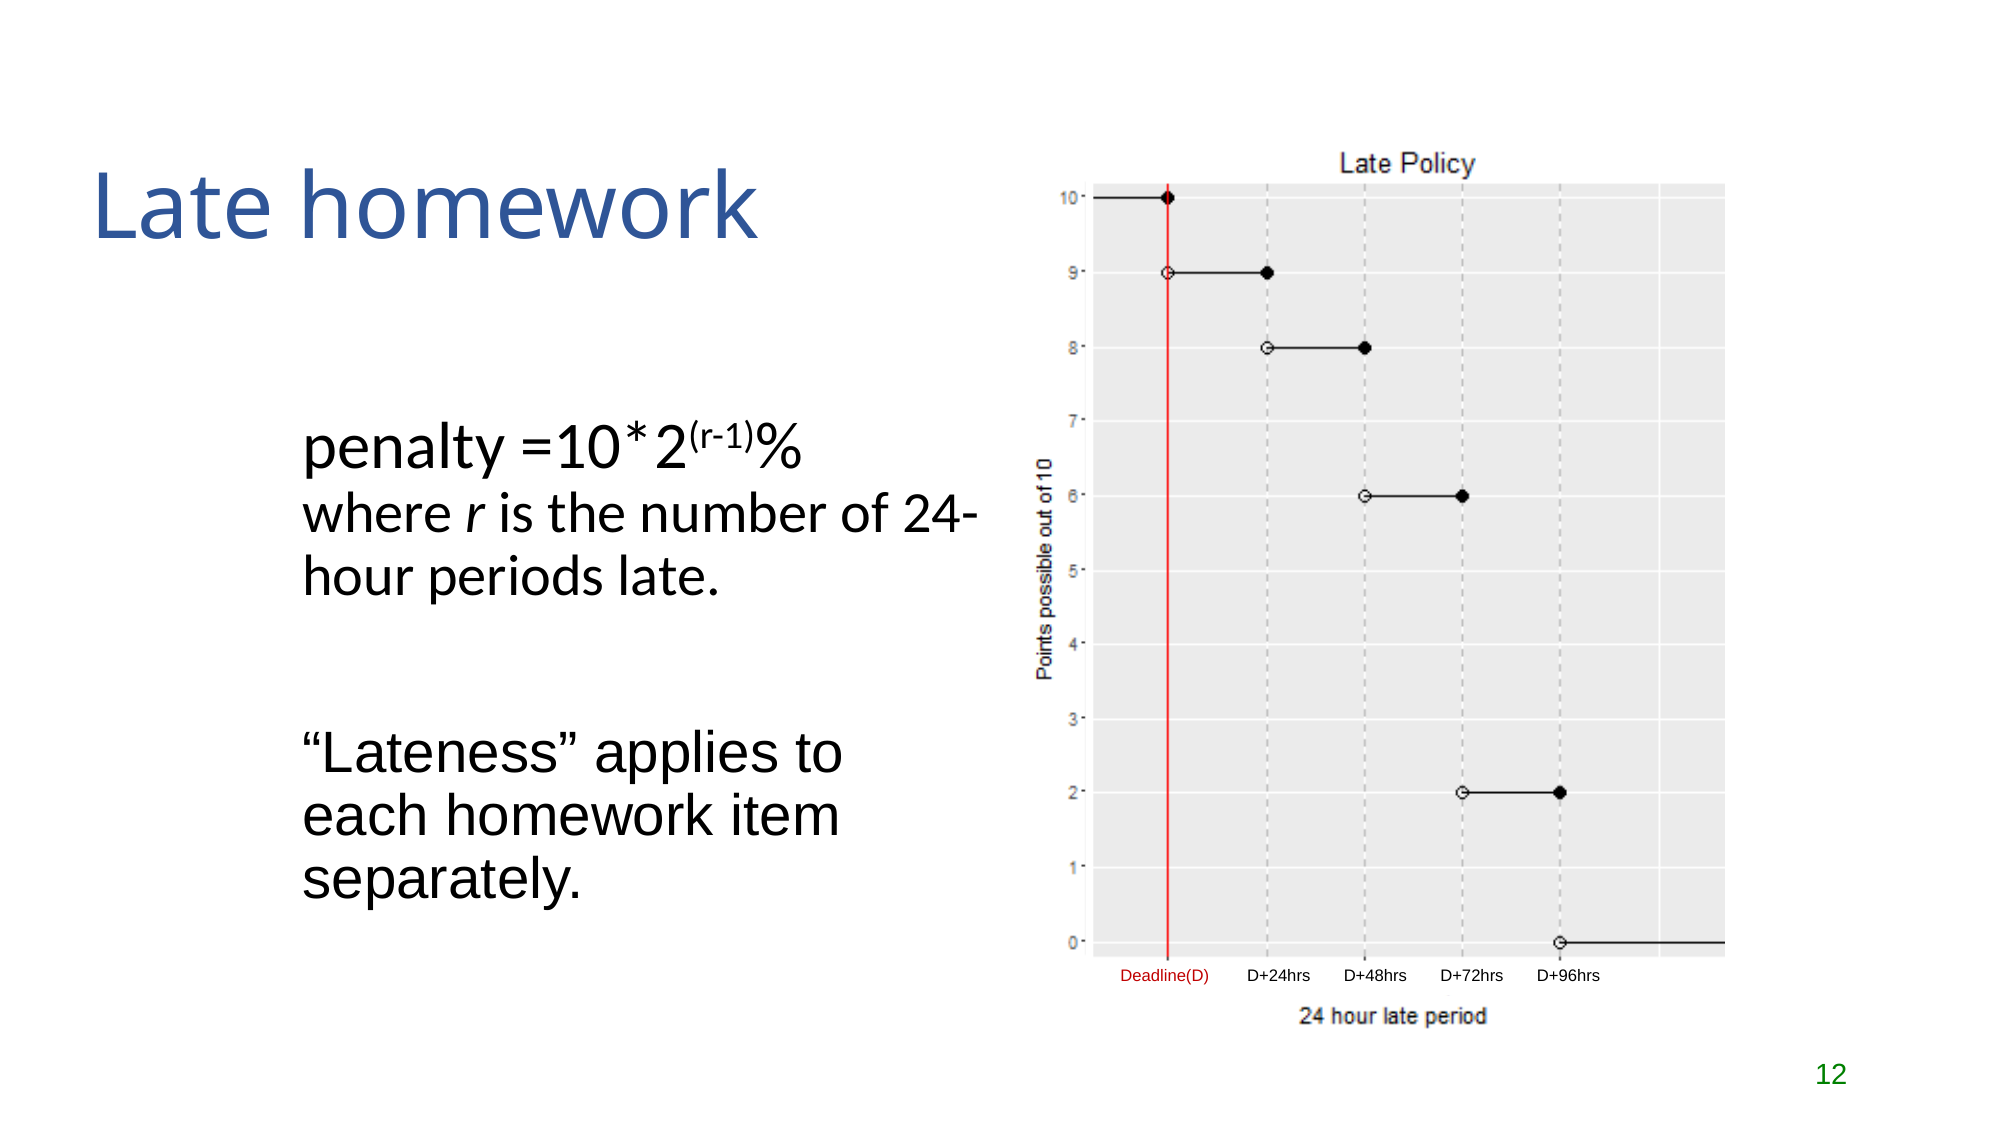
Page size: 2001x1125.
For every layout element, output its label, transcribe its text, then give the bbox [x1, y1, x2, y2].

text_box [1020, 139, 1725, 1043]
title Late homework [75, 99, 856, 318]
list penalty =10*2(r-1)% where r is the number of 24-hour periods late. “Lateness” applies to each homework item separately. [287, 277, 1000, 1066]
slide_number 12 [1412, 1042, 1863, 1103]
